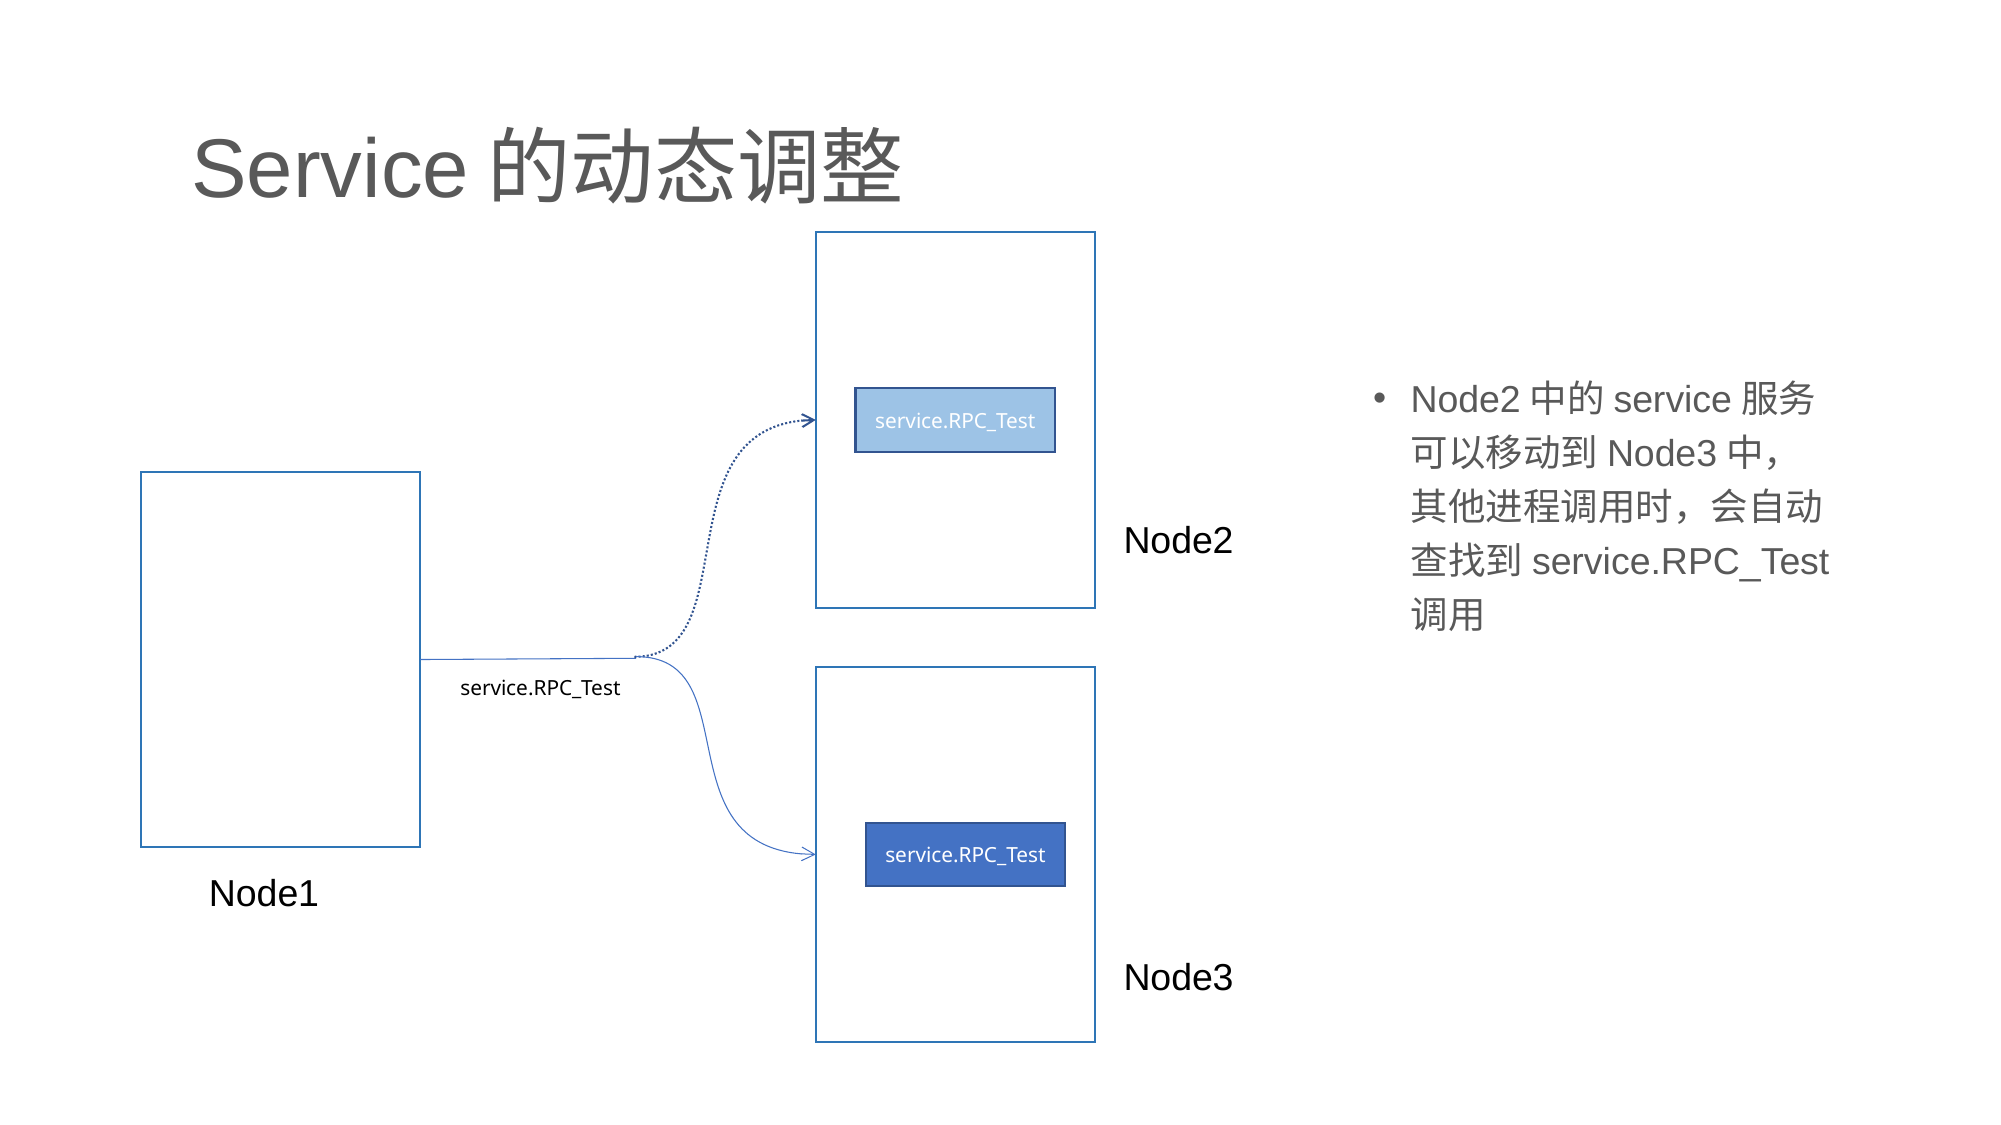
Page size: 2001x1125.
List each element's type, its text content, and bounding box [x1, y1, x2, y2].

text_box [140, 471, 421, 848]
text_box Service的动态调整 [176, 65, 1824, 233]
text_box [626, 666, 825, 845]
text_box Node3 [1108, 945, 1249, 1005]
text_box [815, 231, 1096, 609]
text_box [815, 666, 1096, 1043]
text_box Node2中的service服务可以移动到Node3中，其他进程调用时，会自动查找到service.RPC_Test调用 [1358, 358, 1851, 799]
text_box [605, 448, 843, 629]
text_box Node2 [1108, 508, 1249, 568]
text_box service.RPC_Test [854, 387, 1056, 453]
text_box Node1 [194, 861, 334, 921]
text_box service.RPC_Test [445, 666, 626, 707]
text_box service.RPC_Test [865, 822, 1066, 887]
